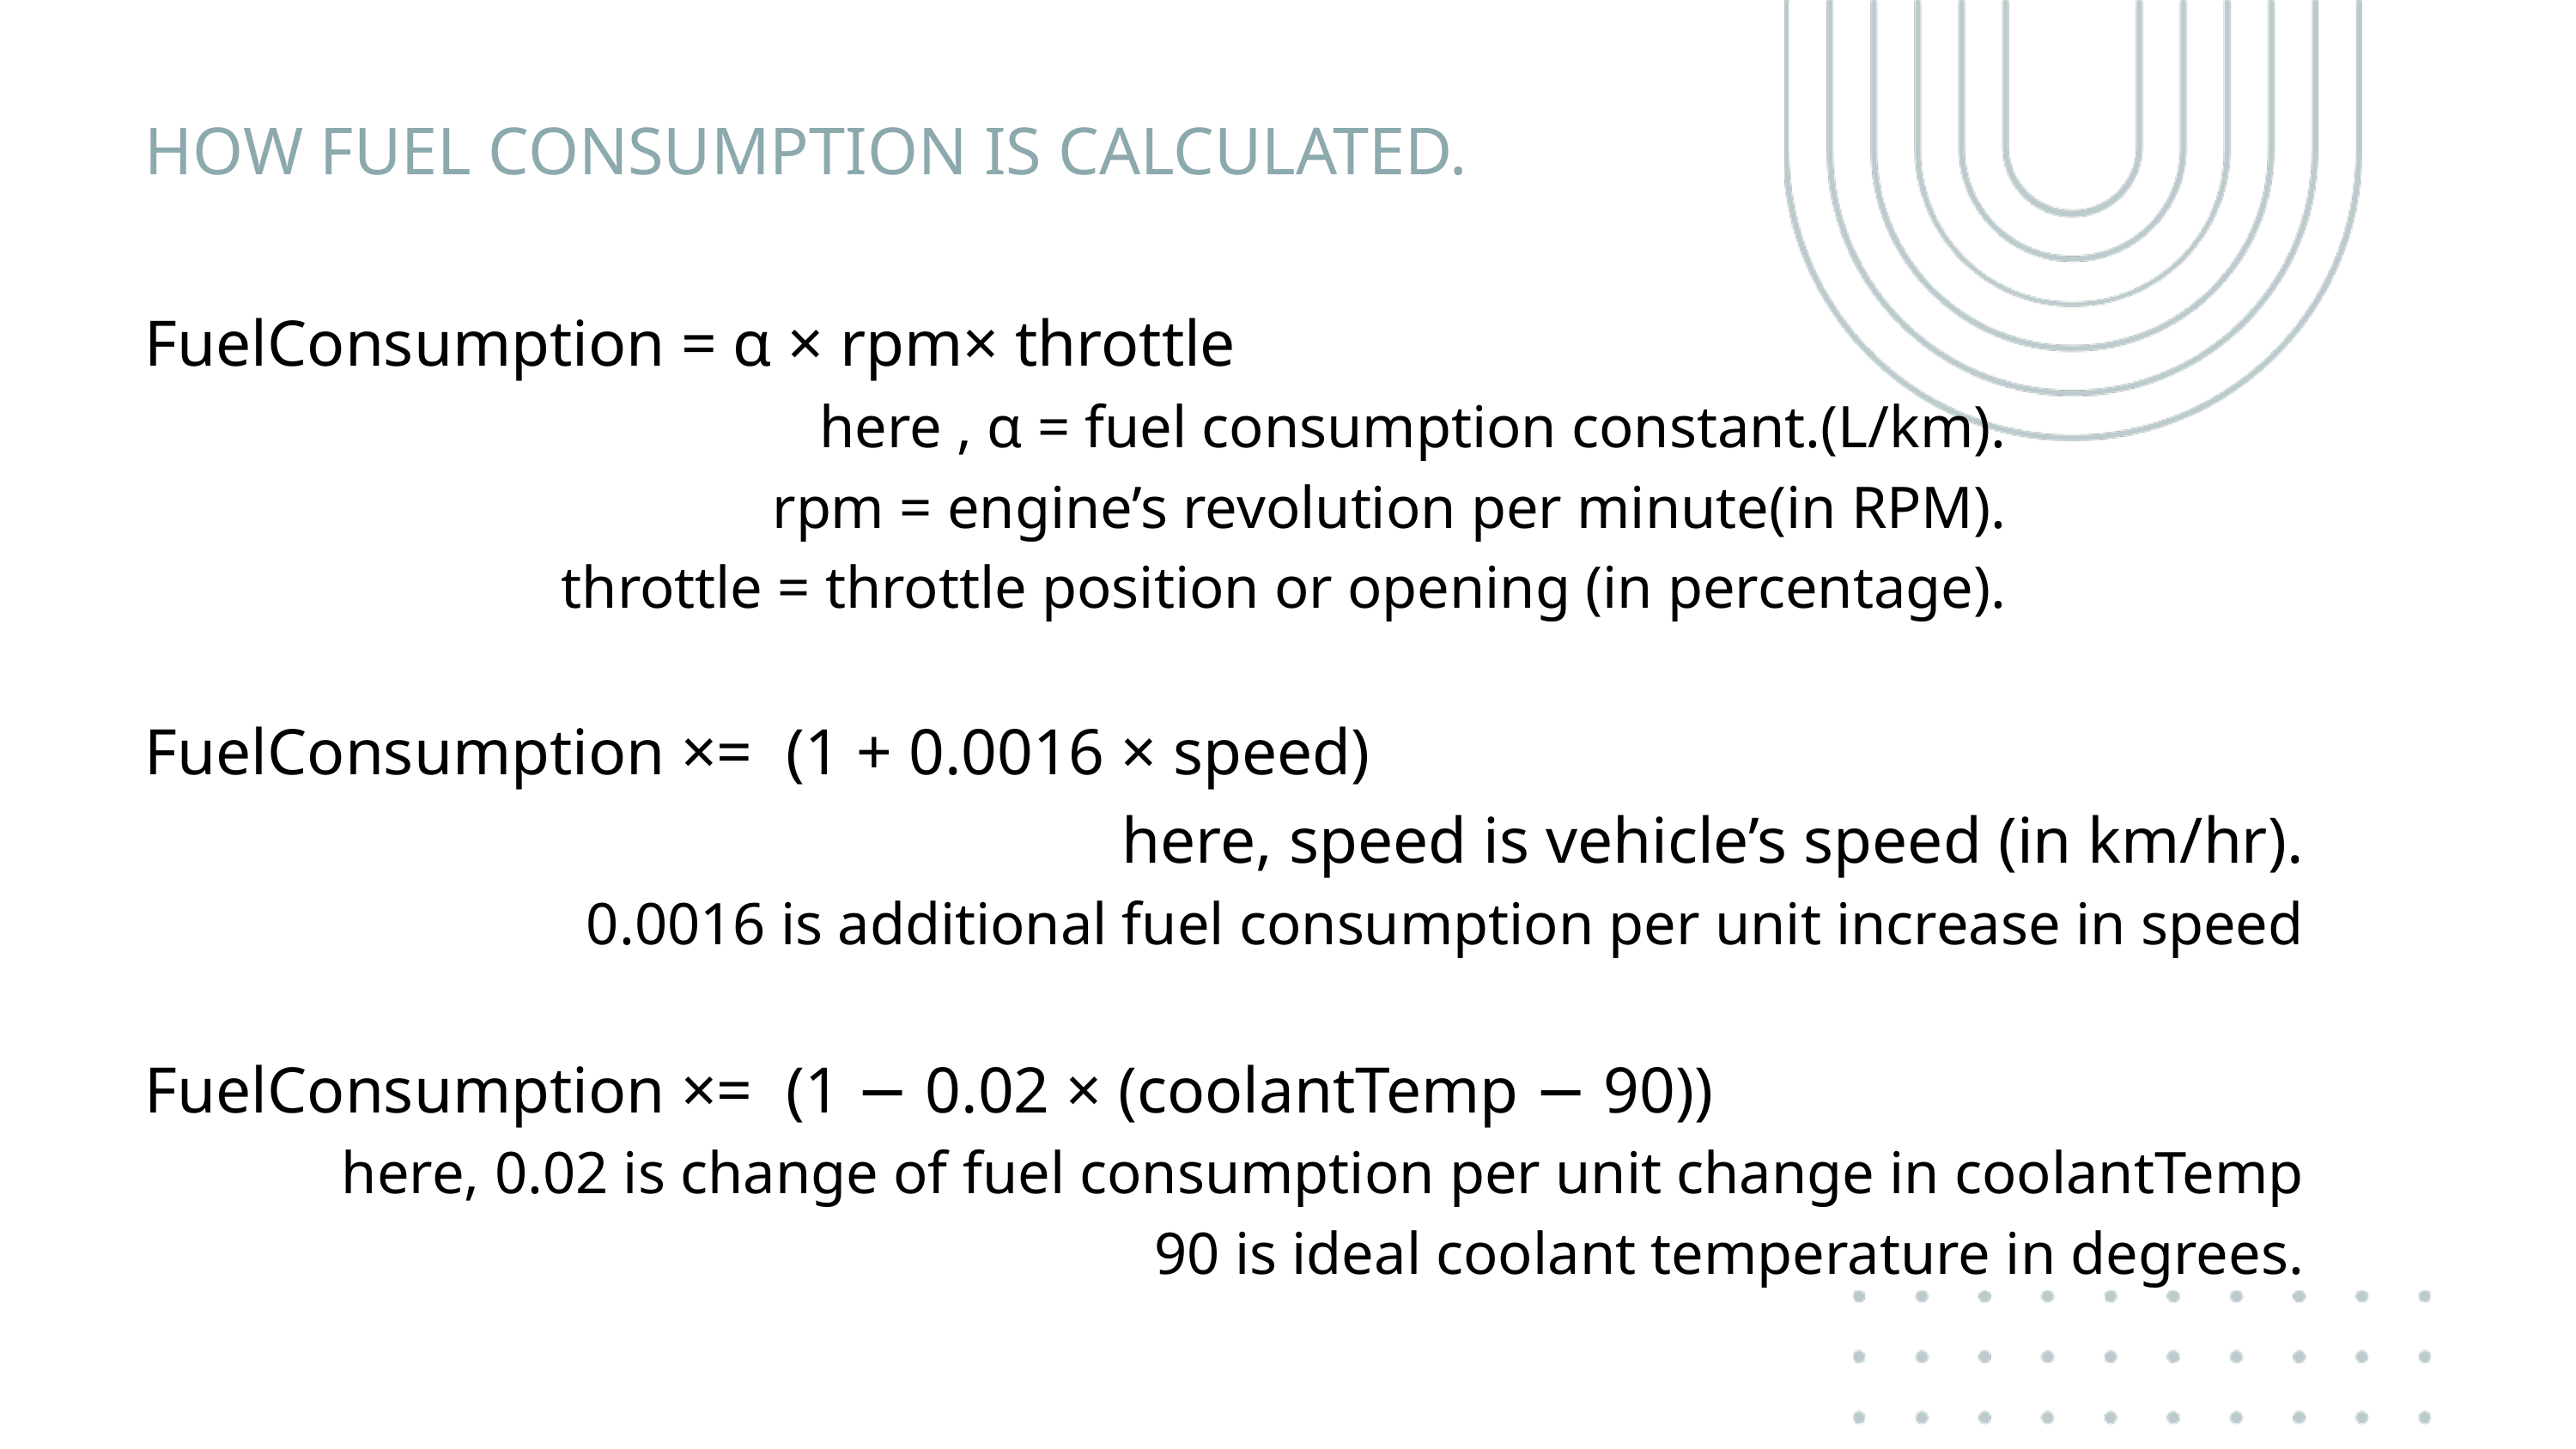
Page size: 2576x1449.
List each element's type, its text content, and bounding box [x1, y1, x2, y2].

text_box FuelConsumption = α × rpm× throttle here , α = fuel consumption constant.(L/km). rpm = engine’s revolution per minute(in RPM). throttle = throttle position or opening (in percentage). [144, 290, 2008, 621]
text_box FuelConsumption ×= (1 − 0.02 × (coolantTemp − 90)) here, 0.02 is change of fuel consumption per unit change in coolantTemp 90 is ideal coolant temperature in degrees. [144, 1037, 2305, 1367]
text_box [1853, 1290, 2432, 1449]
text_box HOW FUEL CONSUMPTION IS CALCULATED. [144, 116, 1883, 188]
text_box FuelConsumption ×= (1 + 0.0016 × speed) here, speed is vehicle’s speed (in km/hr). 0.0016 is additional fuel consumption per unit increase in speed [144, 699, 2305, 956]
text_box [1783, 0, 2362, 441]
